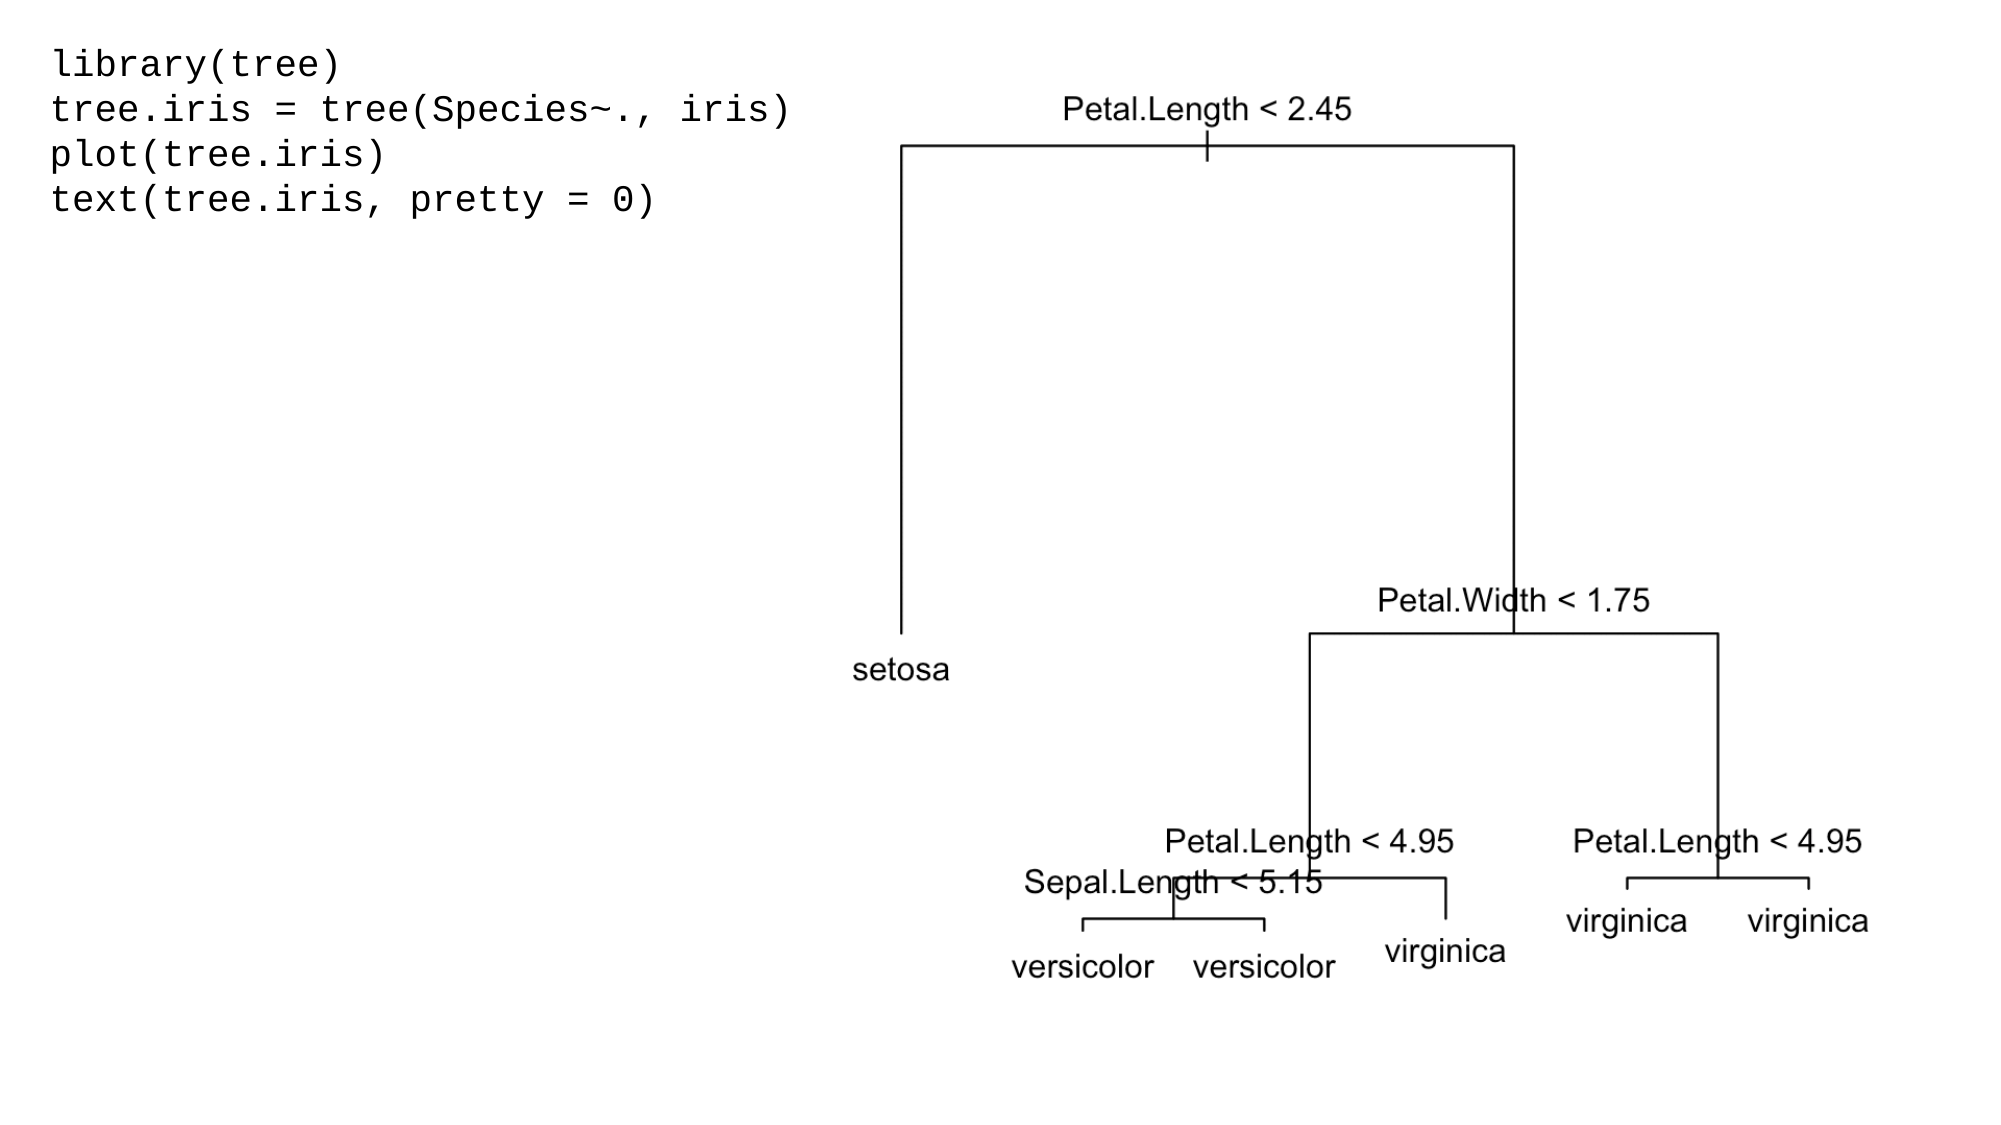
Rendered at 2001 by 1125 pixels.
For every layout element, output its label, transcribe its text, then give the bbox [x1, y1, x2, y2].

picture [799, 42, 1902, 1083]
text_box library(tree) tree.iris = tree(Species~., iris) plot(tree.iris) text(tree.iris, pretty = 0) [34, 31, 1035, 227]
